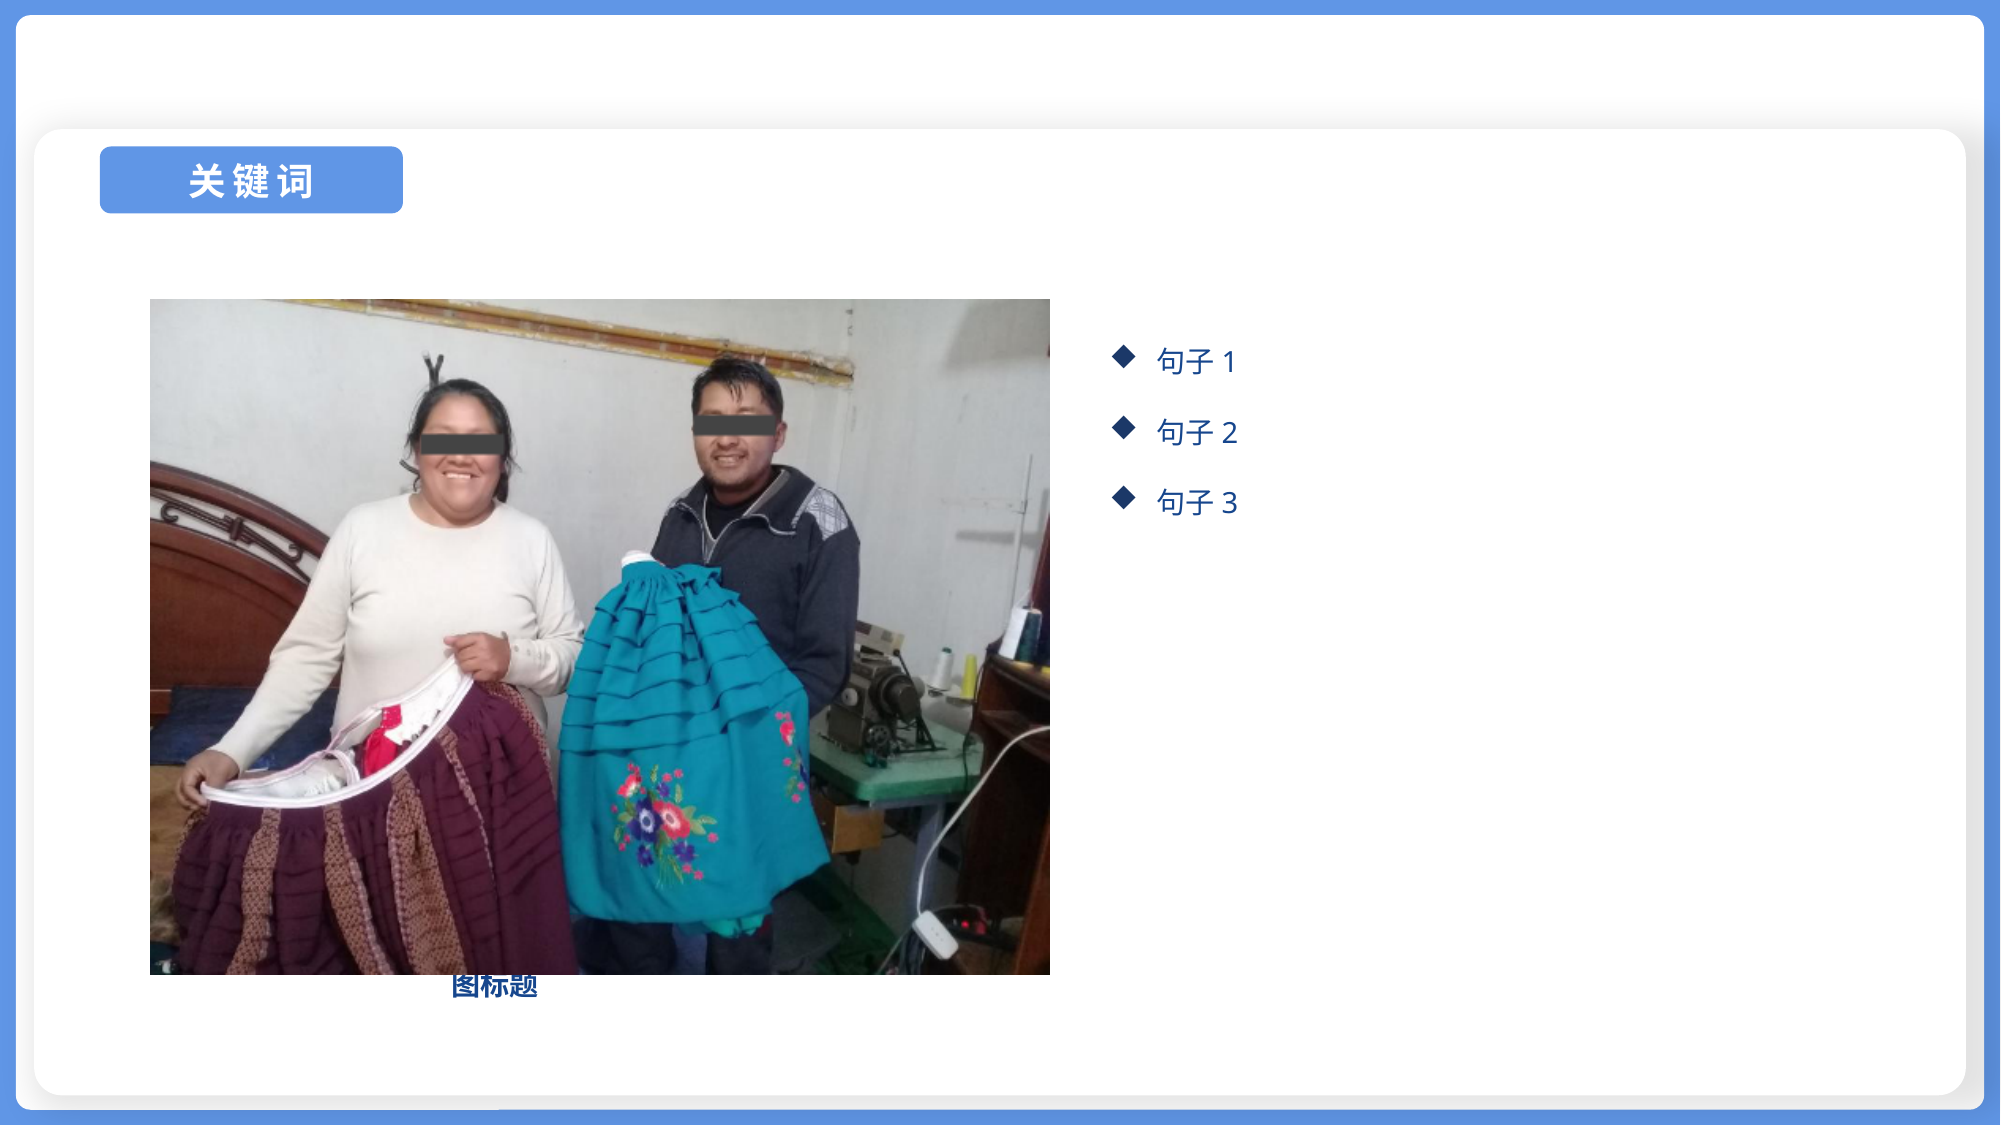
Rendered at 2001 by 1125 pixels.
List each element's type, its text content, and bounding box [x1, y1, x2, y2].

picture [149, 299, 1050, 975]
text_box 句子1 句子2 句子3 [1094, 325, 1931, 527]
text_box 关键词 [98, 145, 404, 215]
text_box 图标题 [77, 948, 913, 1009]
